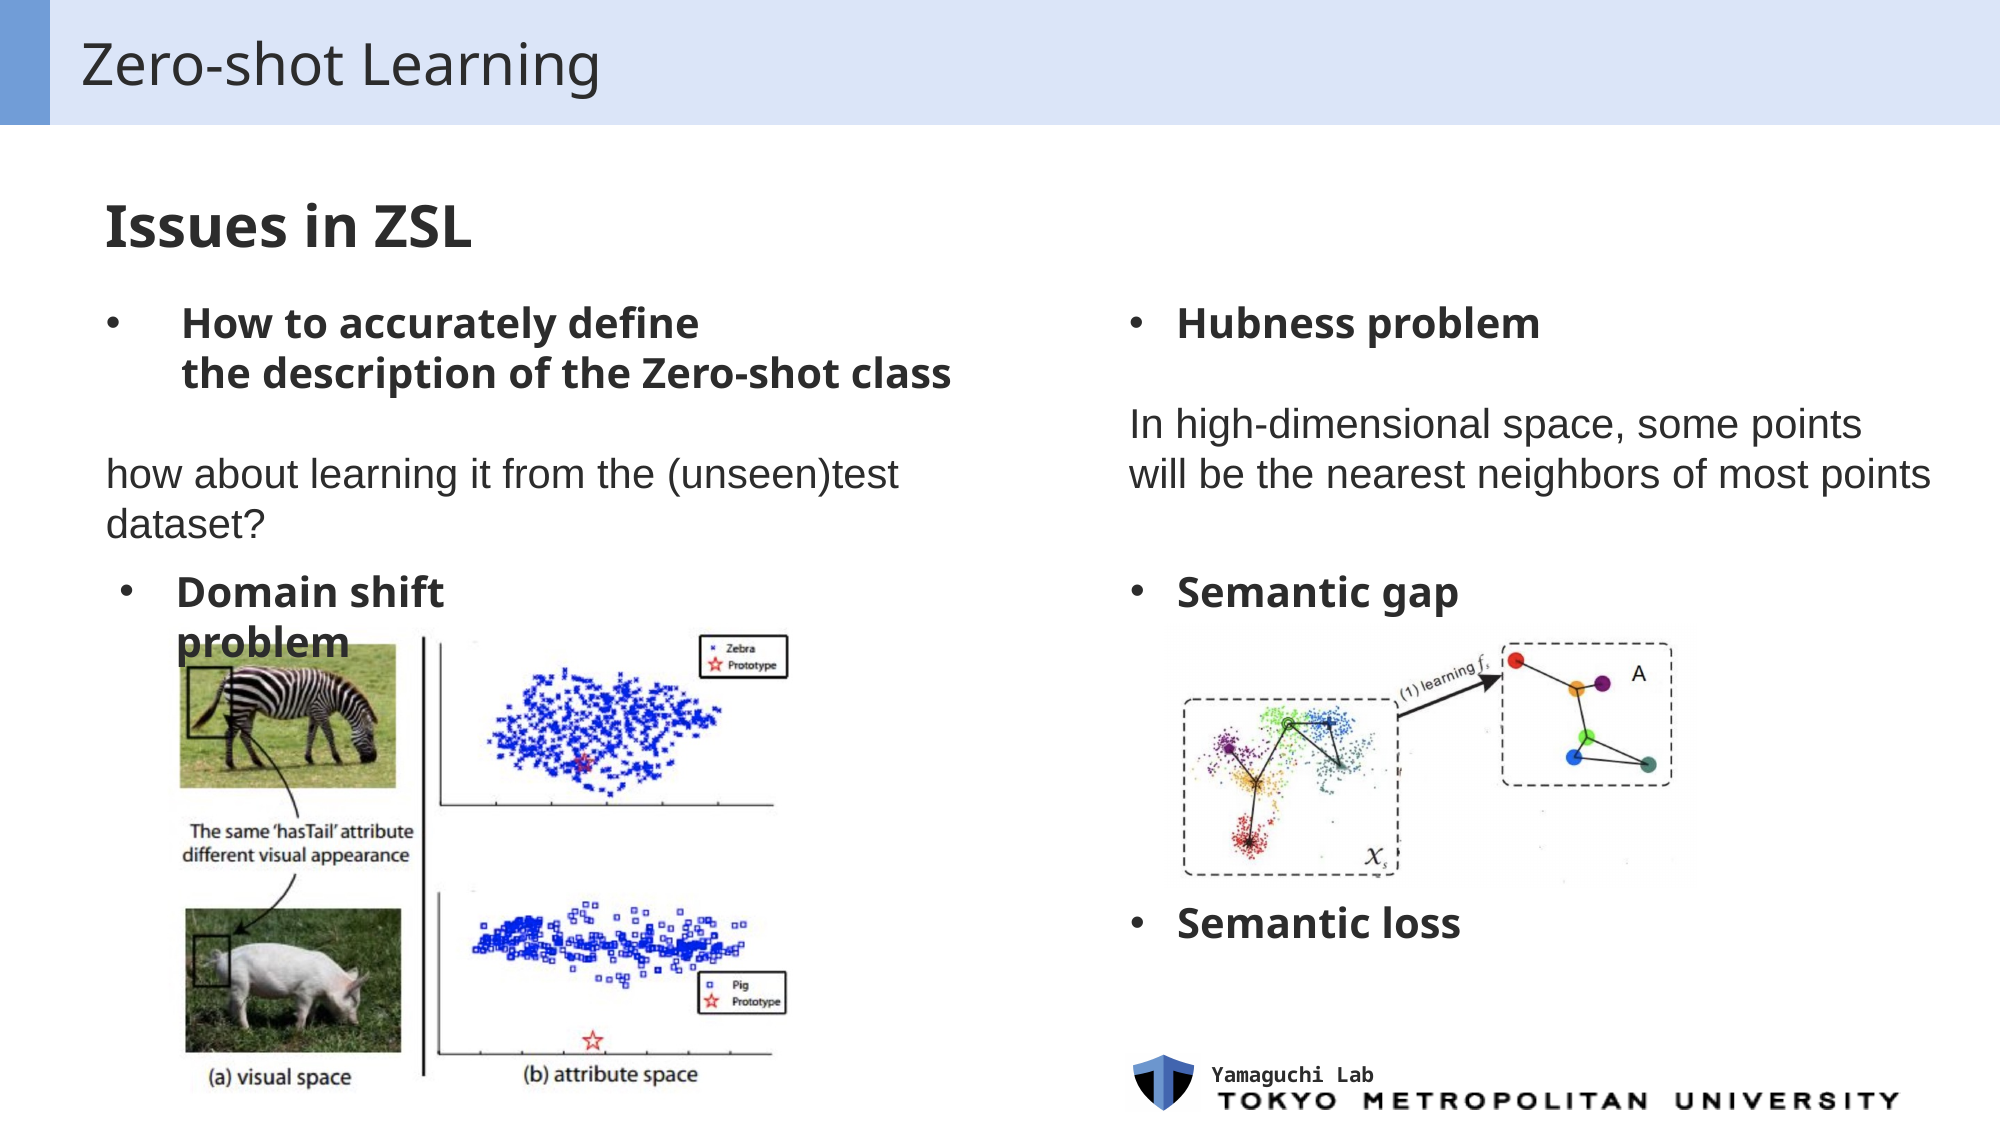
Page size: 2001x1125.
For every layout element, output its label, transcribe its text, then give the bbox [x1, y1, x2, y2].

picture [1125, 1053, 1201, 1112]
title Zero-shot Learning [66, 0, 2000, 125]
text_box Semantic gap [1115, 558, 1533, 623]
text_box Semantic loss [1115, 889, 1491, 955]
text_box Hubness problem In high-dimensional space, some points will be the nearest neighbors of most points [1114, 289, 1947, 505]
text_box Domain shift problem [104, 557, 639, 673]
picture [1164, 623, 1697, 888]
picture [1217, 1091, 1901, 1110]
slide_number [1820, 1067, 1987, 1105]
picture [134, 623, 827, 1102]
text_box Issues in ZSL [91, 181, 714, 289]
text_box How to accurately define the description of the Zero-shot class how about learning it from the (unseen)test dataset? [91, 289, 1080, 555]
